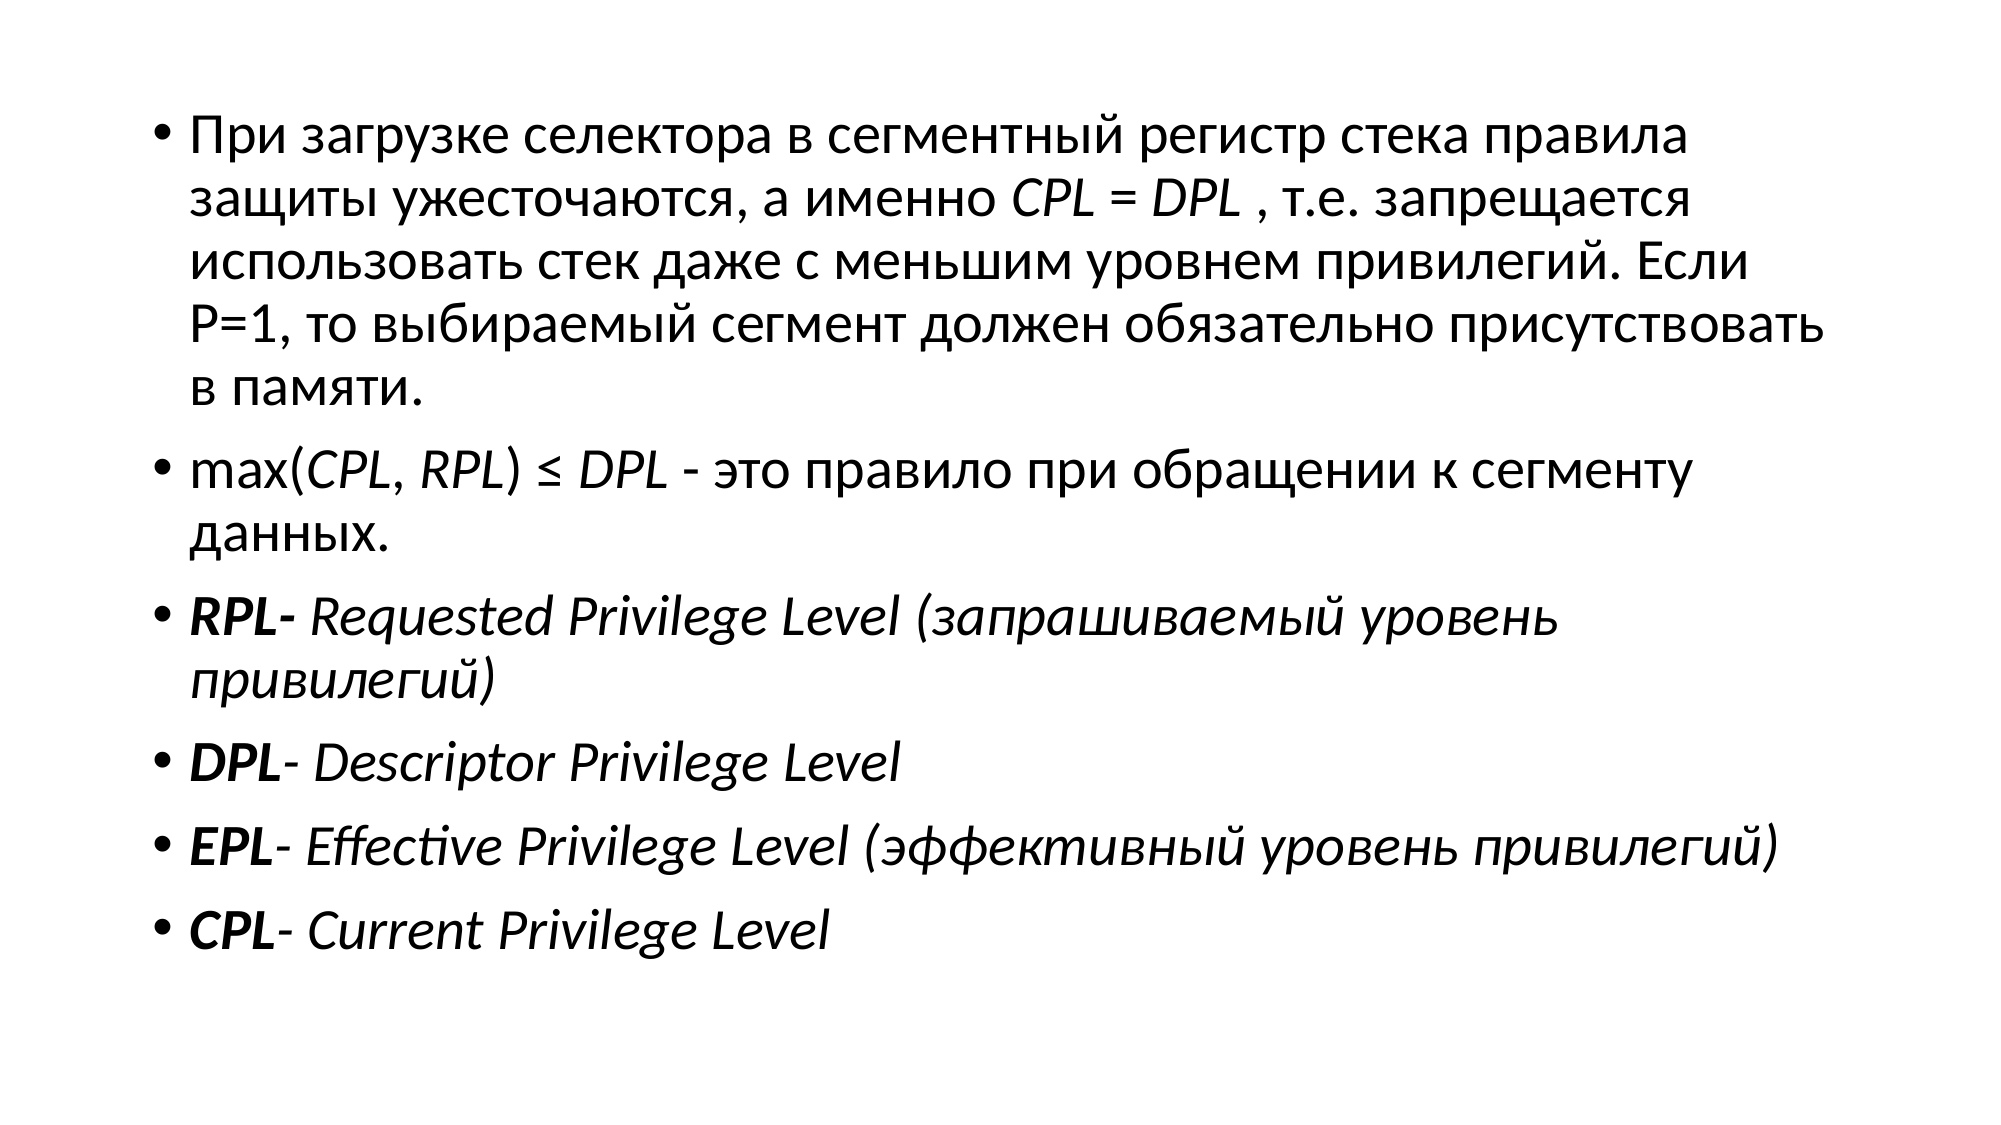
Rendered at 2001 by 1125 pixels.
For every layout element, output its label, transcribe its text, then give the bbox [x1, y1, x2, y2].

list При загрузке селектора в сегментный регистр стека правила защиты ужесточаются, а именно CPL = DPL , т.е. запрещается использовать стек даже с меньшим уровнем привилегий. Если P=1, то выбираемый сегмент должен обязательно присутствовать в памяти. max(CPL, RPL) ≤ DPL - это правило при обращении к сегменту данных. RPL- Requested Privilege Level (запрашиваемый уровень привилегий) DPL- Descriptor Privilege Level EPL- Effective Privilege Level (эффективный уровень привилегий) CPL- Current Privilege Level [137, 96, 1863, 1014]
